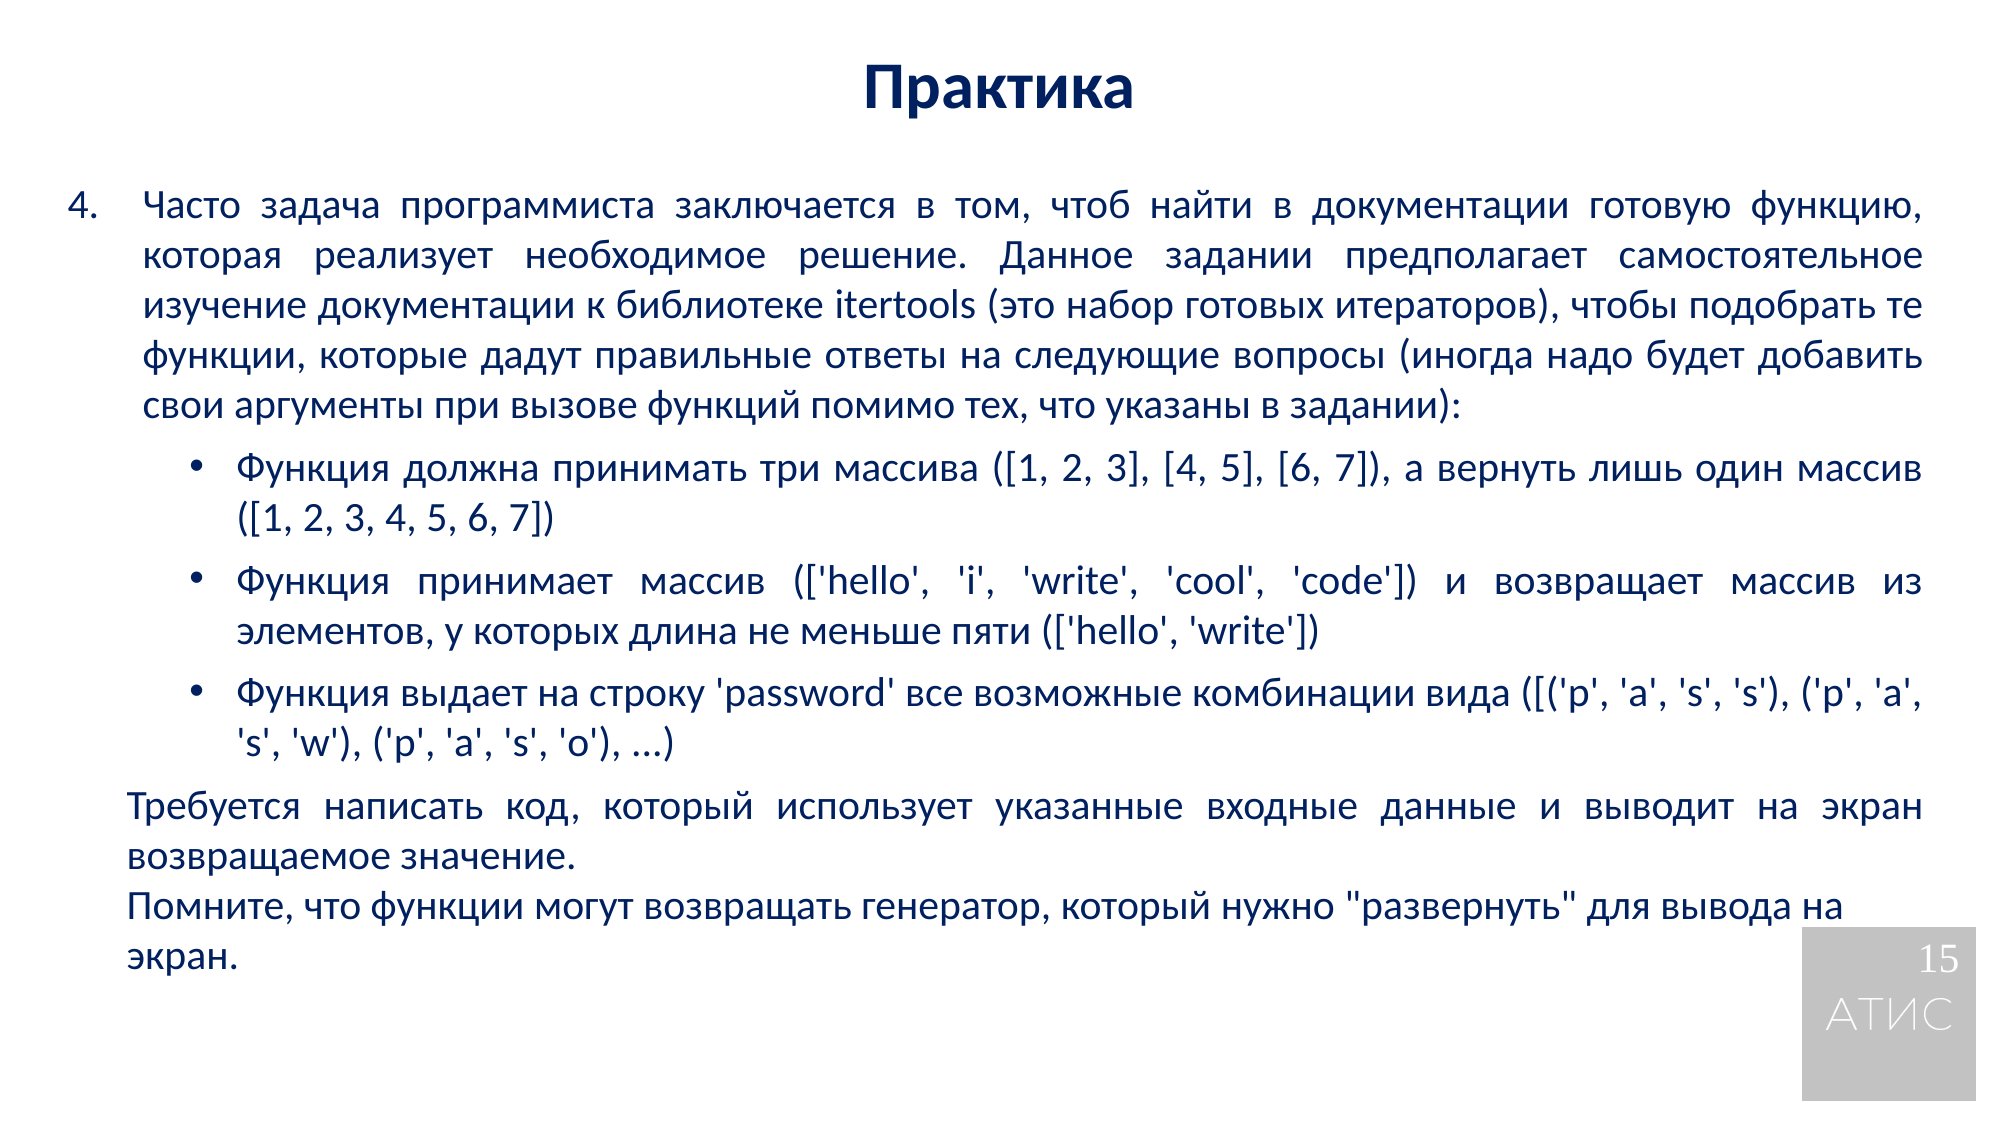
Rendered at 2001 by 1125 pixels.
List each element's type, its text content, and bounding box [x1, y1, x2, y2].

text_box Часто задача программиста заключается в том, чтоб найти в документации готовую функцию, которая реализует необходимое решение. Данное задании предполагает самостоятельное изучение документации к библиотеке itertools (это набор готовых итераторов), чтобы подобрать те функции, которые дадут правильные ответы на следующие вопросы (иногда надо будет добавить свои аргументы при вызове функций помимо тех, что указаны в задании): Функция должна принимать три массива ([1, 2, 3], [4, 5], [6, 7]), а вернуть лишь один массив ([1, 2, 3, 4, 5, 6, 7]) Функция принимает массив (['hello', 'i', 'write', 'cool', 'code']) и возвращает массив из элементов, у которых длина не меньше пяти (['hello', 'write']) Функция выдает на строку 'password' все возможные комбинации вида ([('p', 'a', 's', 's'), ('p', 'a', 's', 'w'), ('p', 'a', 's', 'o'), ...) Требуется написать код, который использует указанные входные данные и выводит на экран возвращаемое значение. Помните, что функции могут возвращать генератор, который нужно "развернуть" для вывода на экран. [52, 169, 1939, 1036]
title Практика [0, 34, 2000, 149]
picture [1802, 927, 1976, 1101]
